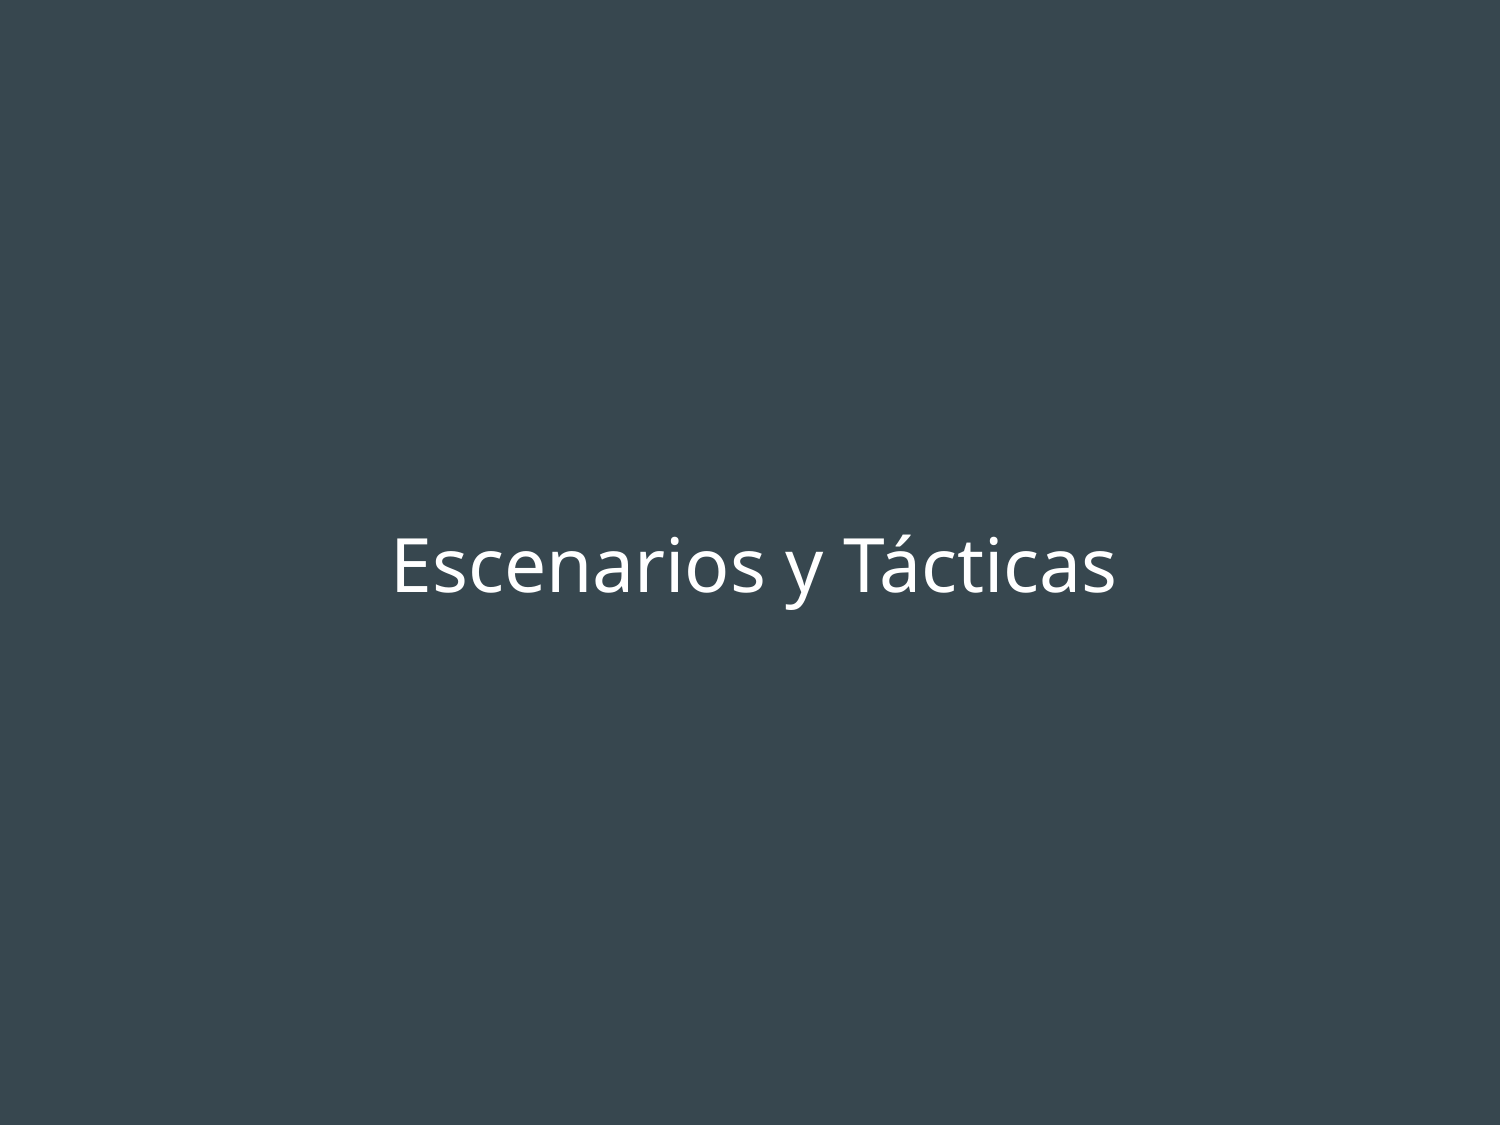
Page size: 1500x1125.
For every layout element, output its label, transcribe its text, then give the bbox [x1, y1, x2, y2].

title Escenarios y Tácticas [110, 468, 1399, 657]
